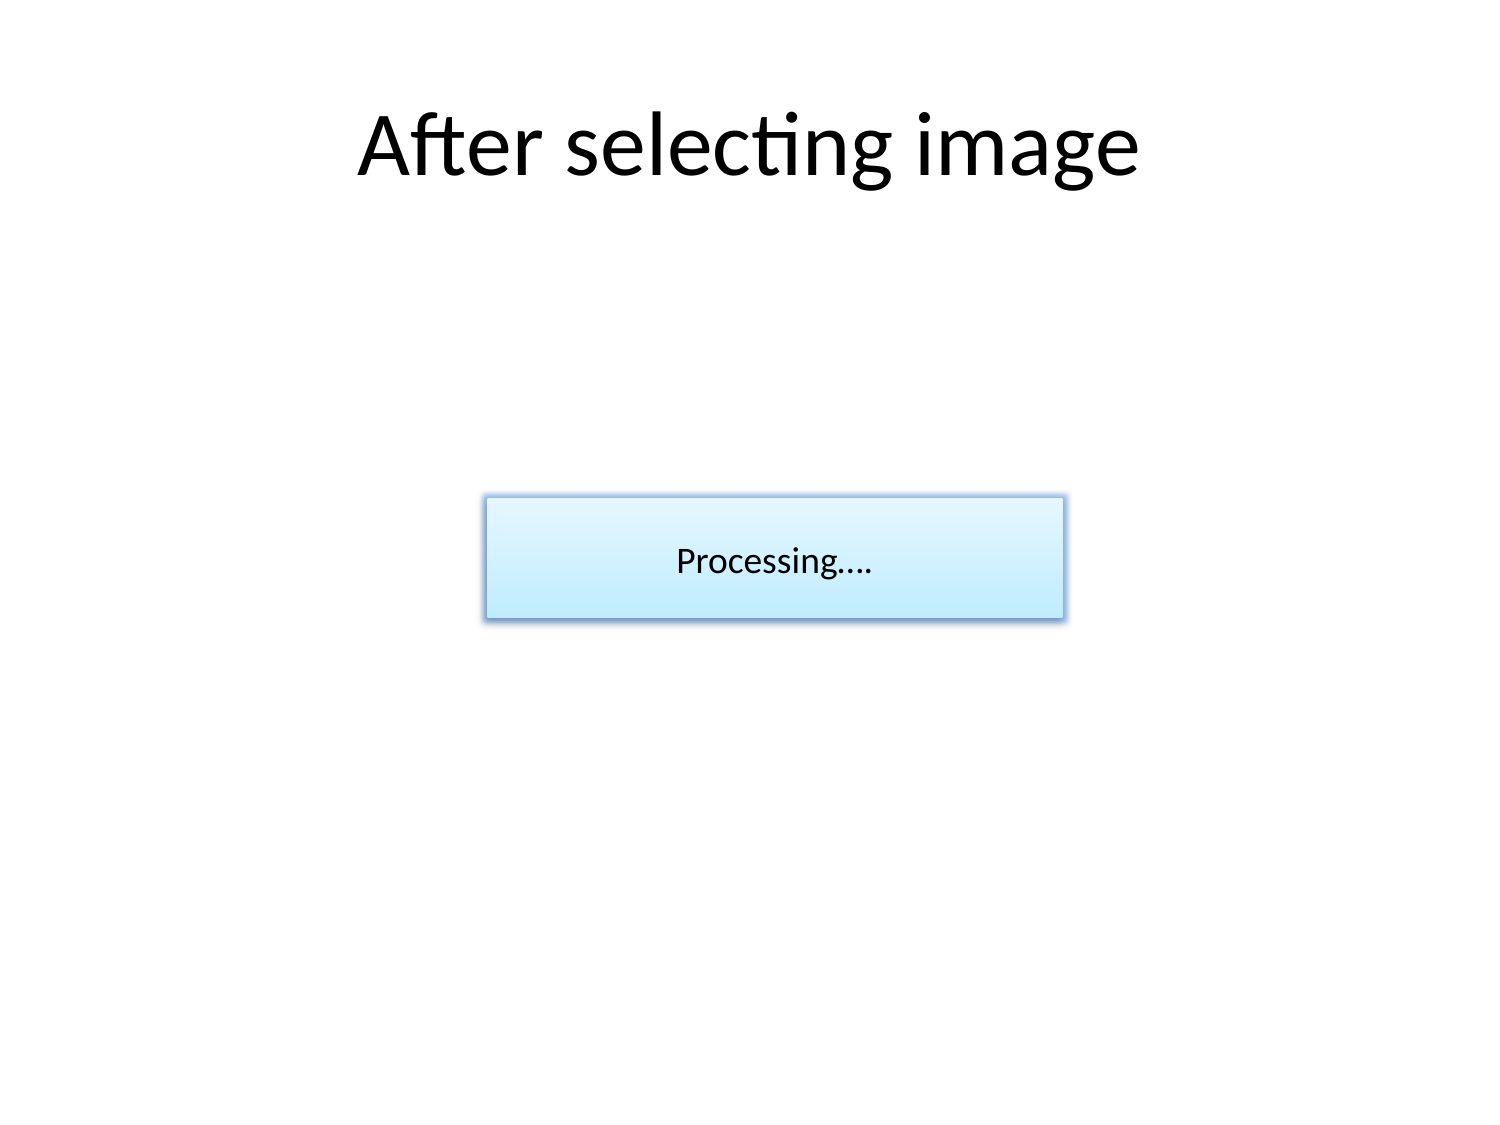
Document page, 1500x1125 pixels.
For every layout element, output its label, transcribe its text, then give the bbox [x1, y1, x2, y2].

title After selecting image [75, 45, 1425, 233]
text_box Processing…. [487, 498, 1063, 618]
